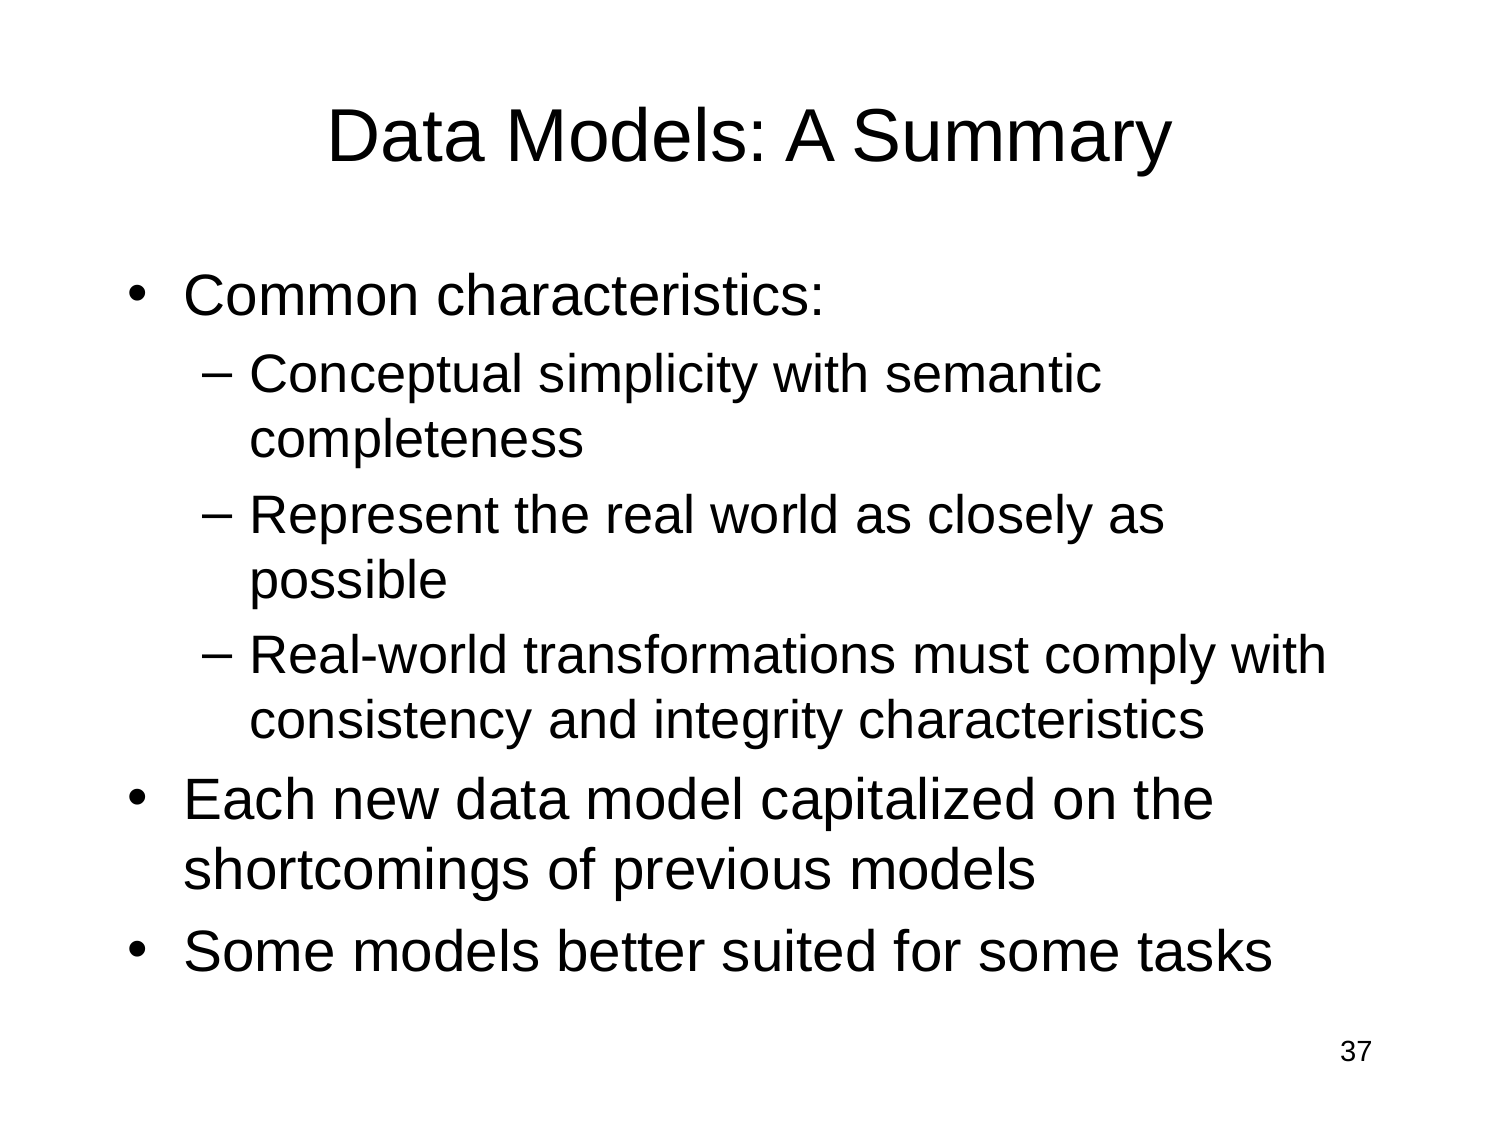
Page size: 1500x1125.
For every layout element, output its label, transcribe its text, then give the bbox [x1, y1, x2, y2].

list Common characteristics: Conceptual simplicity with semantic completeness Represent the real world as closely as possible Real-world transformations must comply with consistency and integrity characteristics Each new data model capitalized on the shortcomings of previous models Some models better suited for some tasks [112, 249, 1388, 925]
title Data Models: A Summary [112, 37, 1388, 225]
